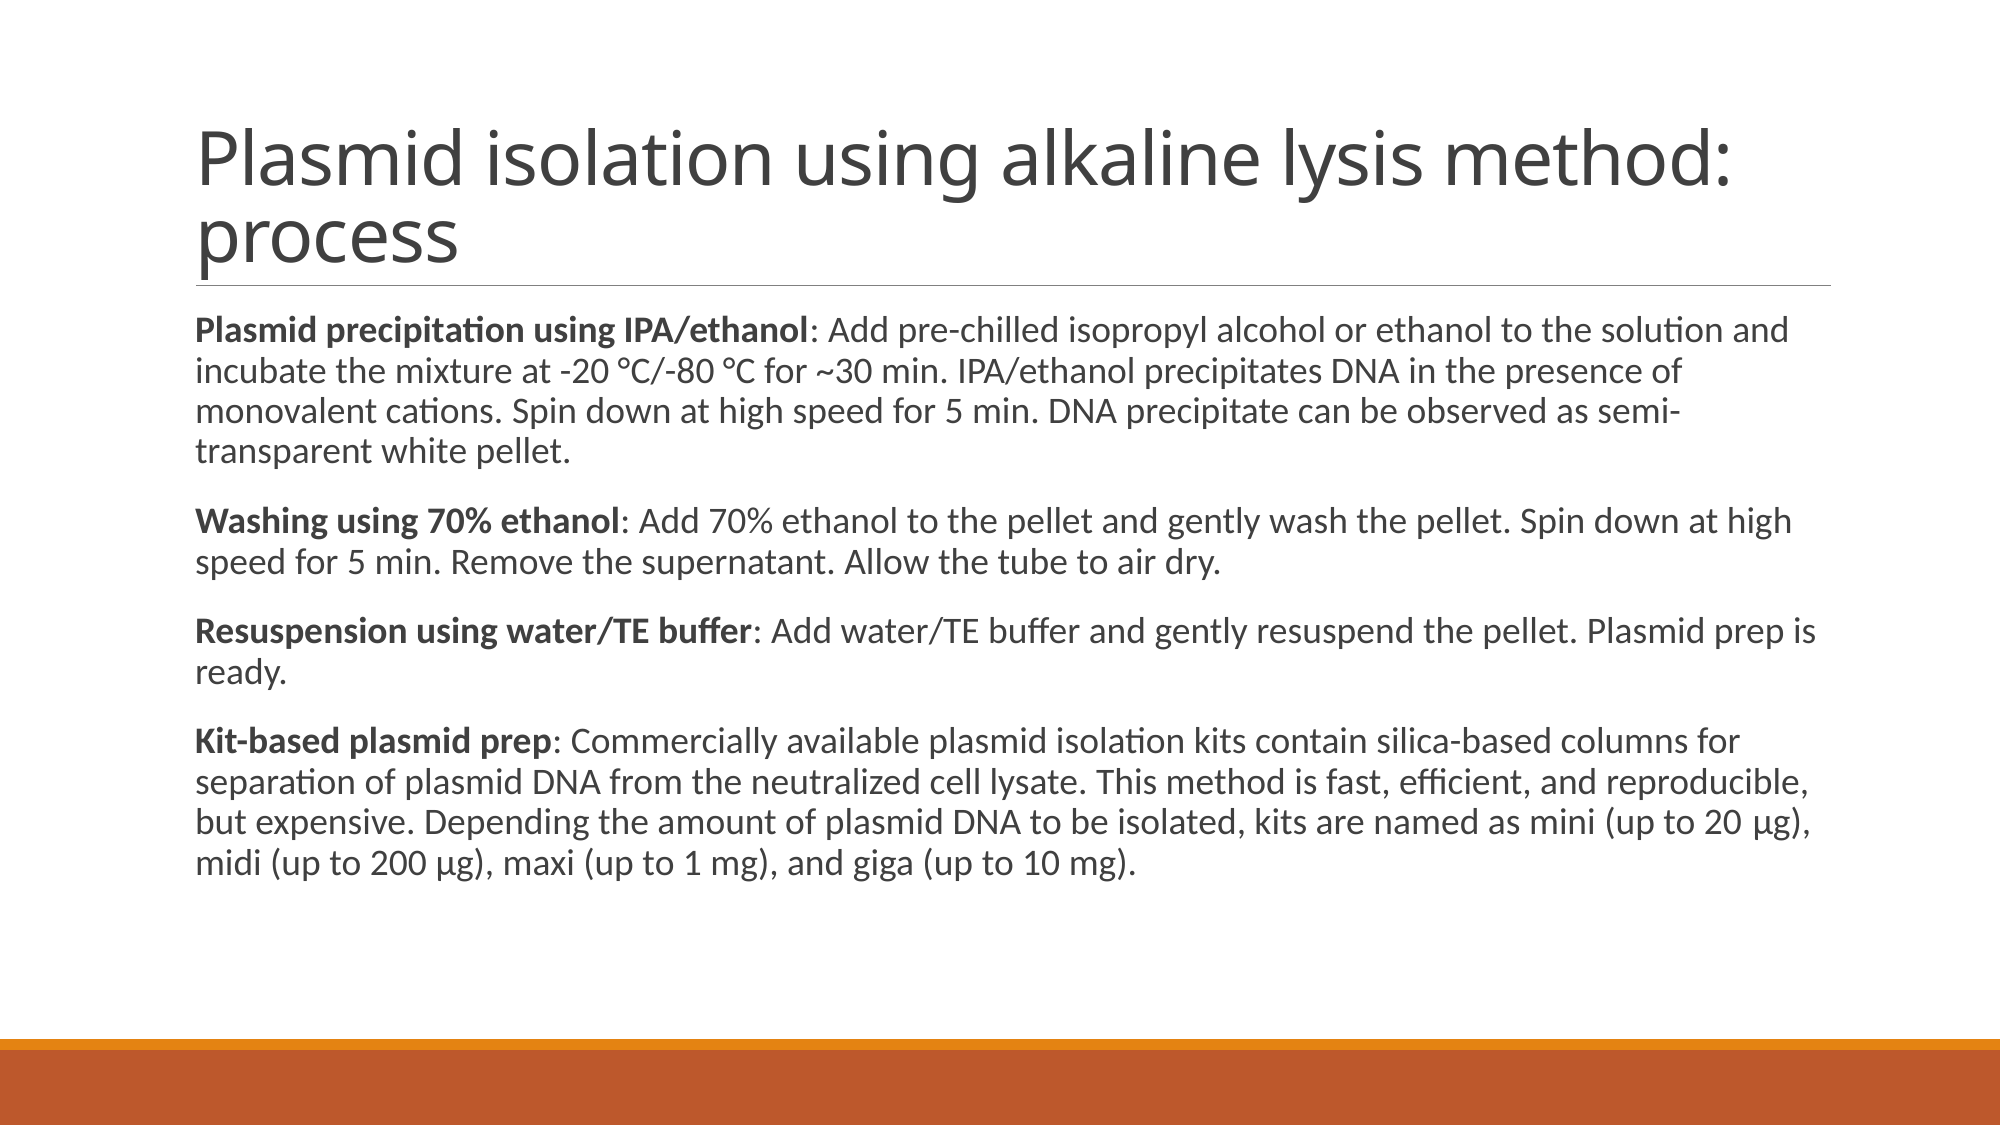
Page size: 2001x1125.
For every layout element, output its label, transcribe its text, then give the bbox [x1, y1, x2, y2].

title Plasmid isolation using alkaline lysis method: process [180, 47, 1830, 285]
list Plasmid precipitation using IPA/ethanol: Add pre-chilled isopropyl alcohol or ethanol to the solution and incubate the mixture at -20 °C/-80 °C for ~30 min. IPA/ethanol precipitates DNA in the presence of monovalent cations. Spin down at high speed for 5 min. DNA precipitate can be observed as semi-transparent white pellet. Washing using 70% ethanol: Add 70% ethanol to the pellet and gently wash the pellet. Spin down at high speed for 5 min. Remove the supernatant. Allow the tube to air dry. Resuspension using water/TE buffer: Add water/TE buffer and gently resuspend the pellet. Plasmid prep is ready. Kit-based plasmid prep: Commercially available plasmid isolation kits contain silica-based columns for separation of plasmid DNA from the neutralized cell lysate. This method is fast, efficient, and reproducible, but expensive. Depending the amount of plasmid DNA to be isolated, kits are named as mini (up to 20 μg), midi (up to 200 μg), maxi (up to 1 mg), and giga (up to 10 mg). [180, 302, 1830, 963]
